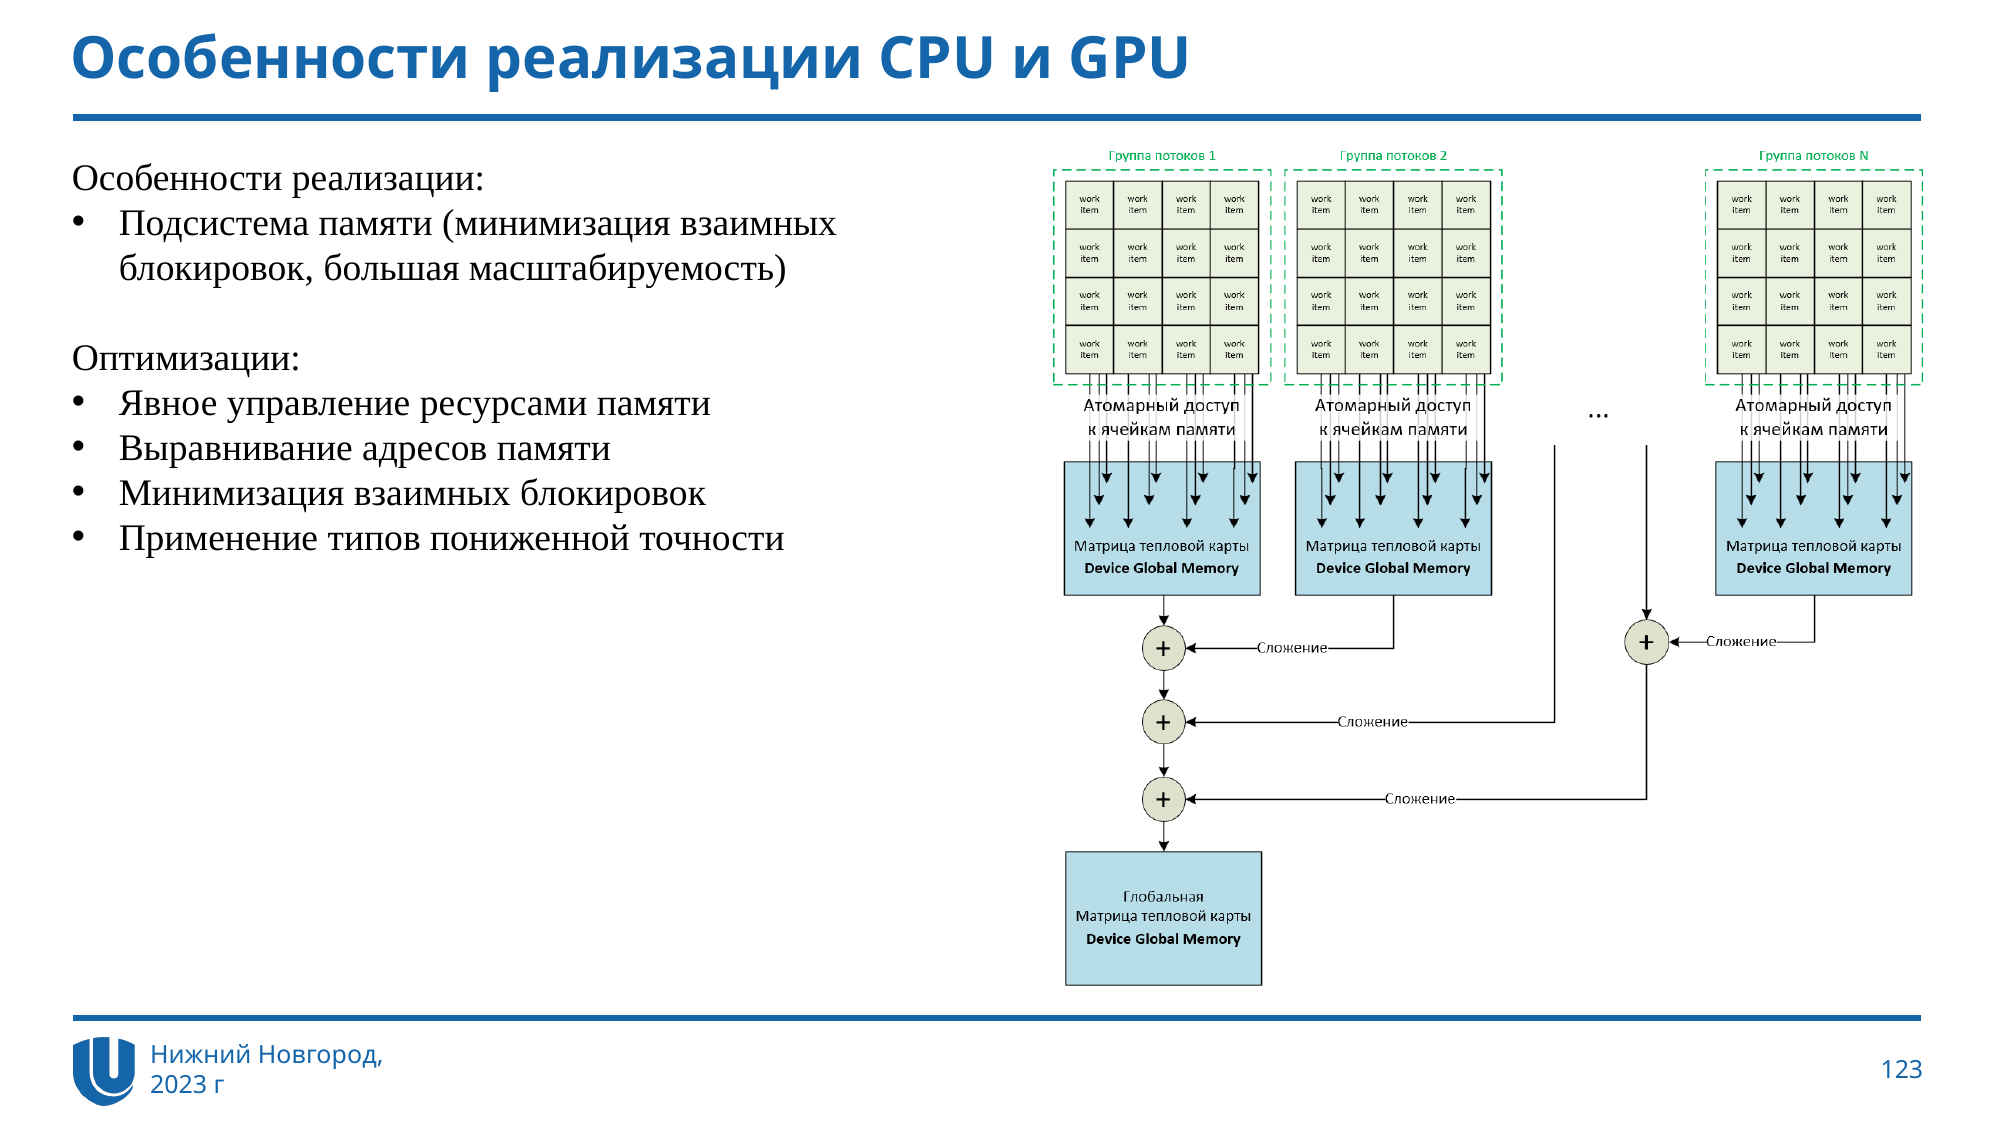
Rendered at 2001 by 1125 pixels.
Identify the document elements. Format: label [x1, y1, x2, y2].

text_box [55, 12, 1938, 1107]
picture [1042, 145, 1938, 999]
